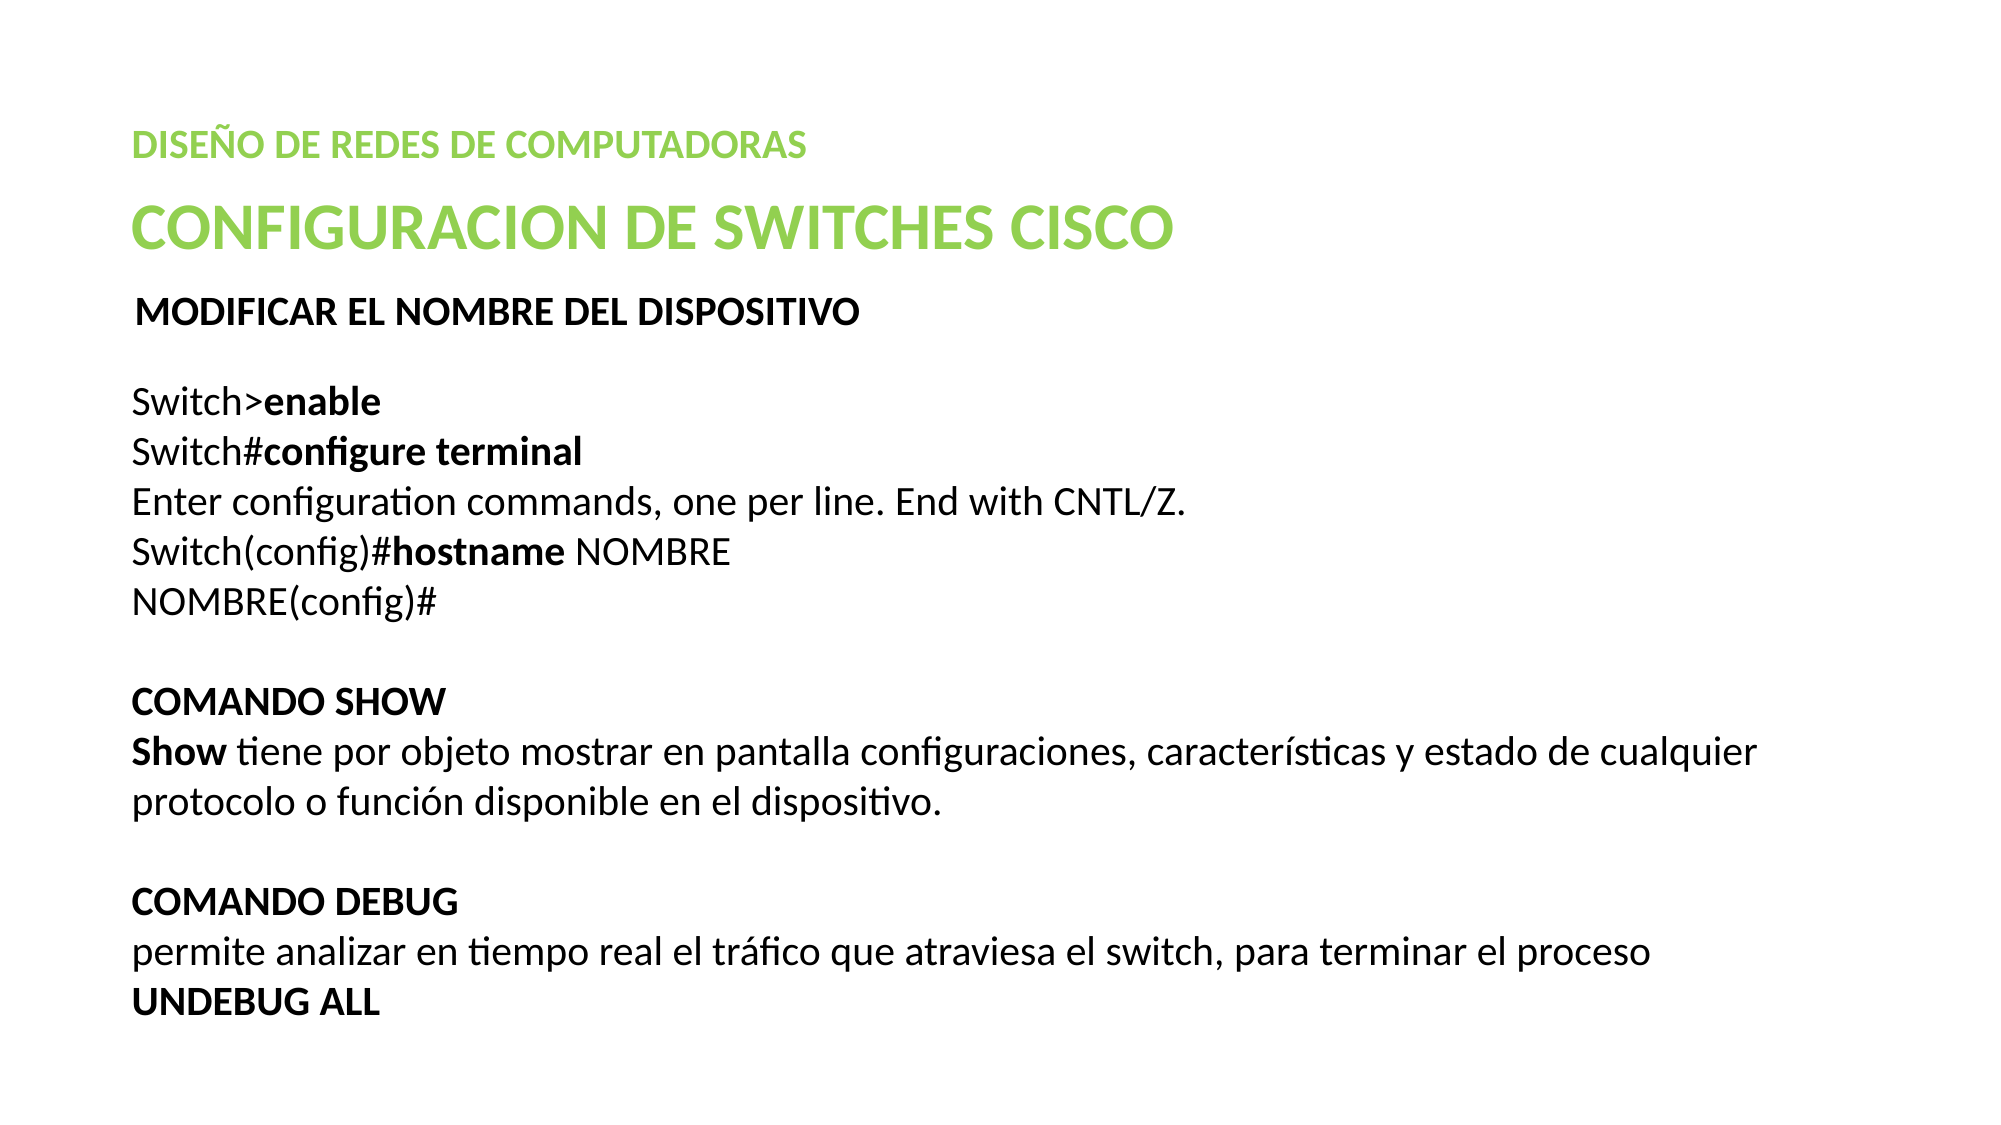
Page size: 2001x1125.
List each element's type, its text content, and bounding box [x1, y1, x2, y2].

text_box Switch>enable Switch#configure terminal Enter configuration commands, one per line. End with CNTL/Z. Switch(config)#hostname NOMBRE NOMBRE(config)# COMANDO SHOW Show tiene por objeto mostrar en pantalla configuraciones, características y estado de cualquier protocolo o función disponible en el dispositivo. COMANDO DEBUG permite analizar en tiempo real el tráfico que atraviesa el switch, para terminar el proceso UNDEBUG ALL [116, 366, 1786, 1032]
text_box MODIFICAR EL NOMBRE DEL DISPOSITIVO [119, 276, 876, 341]
text_box DISEÑO DE REDES DE COMPUTADORAS [116, 109, 1146, 175]
text_box CONFIGURACION DE SWITCHES CISCO [116, 175, 1334, 270]
